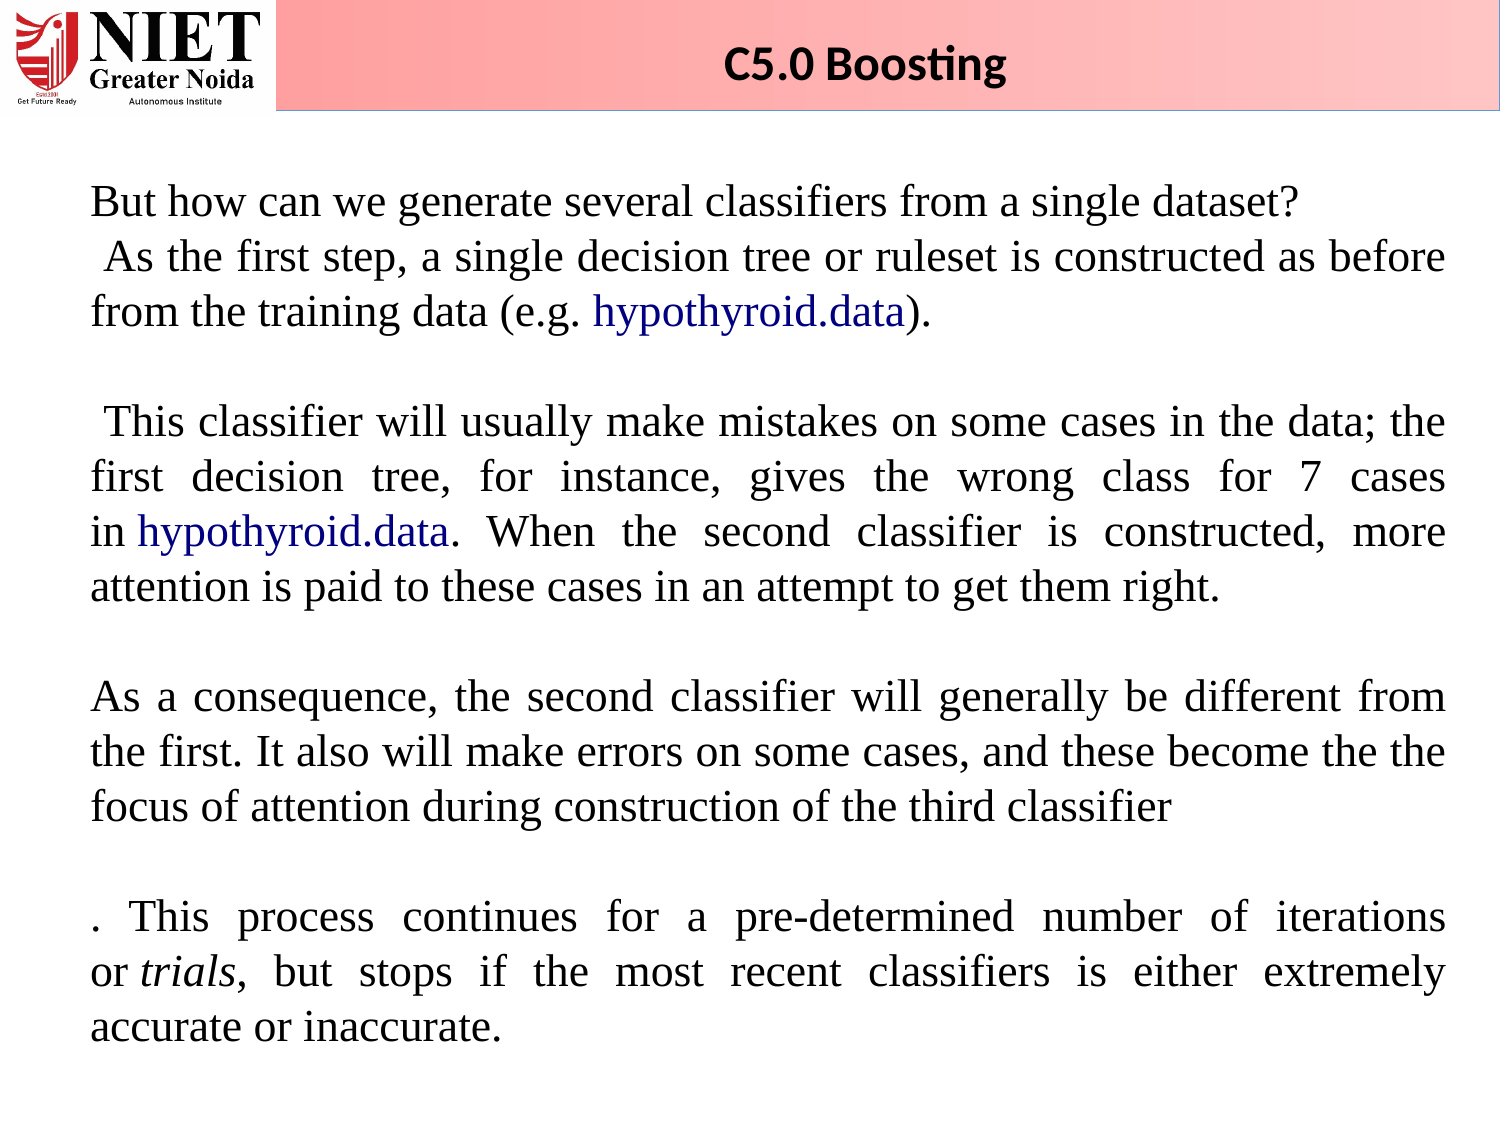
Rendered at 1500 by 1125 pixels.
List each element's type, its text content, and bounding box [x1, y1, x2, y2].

list But how can we generate several classifiers from a single dataset? As the first step, a single decision tree or ruleset is constructed as before from the training data (e.g. hypothyroid.data). This classifier will usually make mistakes on some cases in the data; the first decision tree, for instance, gives the wrong class for 7 cases in hypothyroid.data. When the second classifier is constructed, more attention is paid to these cases in an attempt to get them right. As a consequence, the second classifier will generally be different from the first. It also will make errors on some cases, and these become the the focus of attention during construction of the third classifier . This process continues for a pre-determined number of iterations or trials, but stops if the most recent classifiers is either extremely accurate or inaccurate. [75, 163, 1463, 1059]
picture [0, 0, 276, 118]
text_box C5.0 Boosting [286, 10, 1446, 110]
